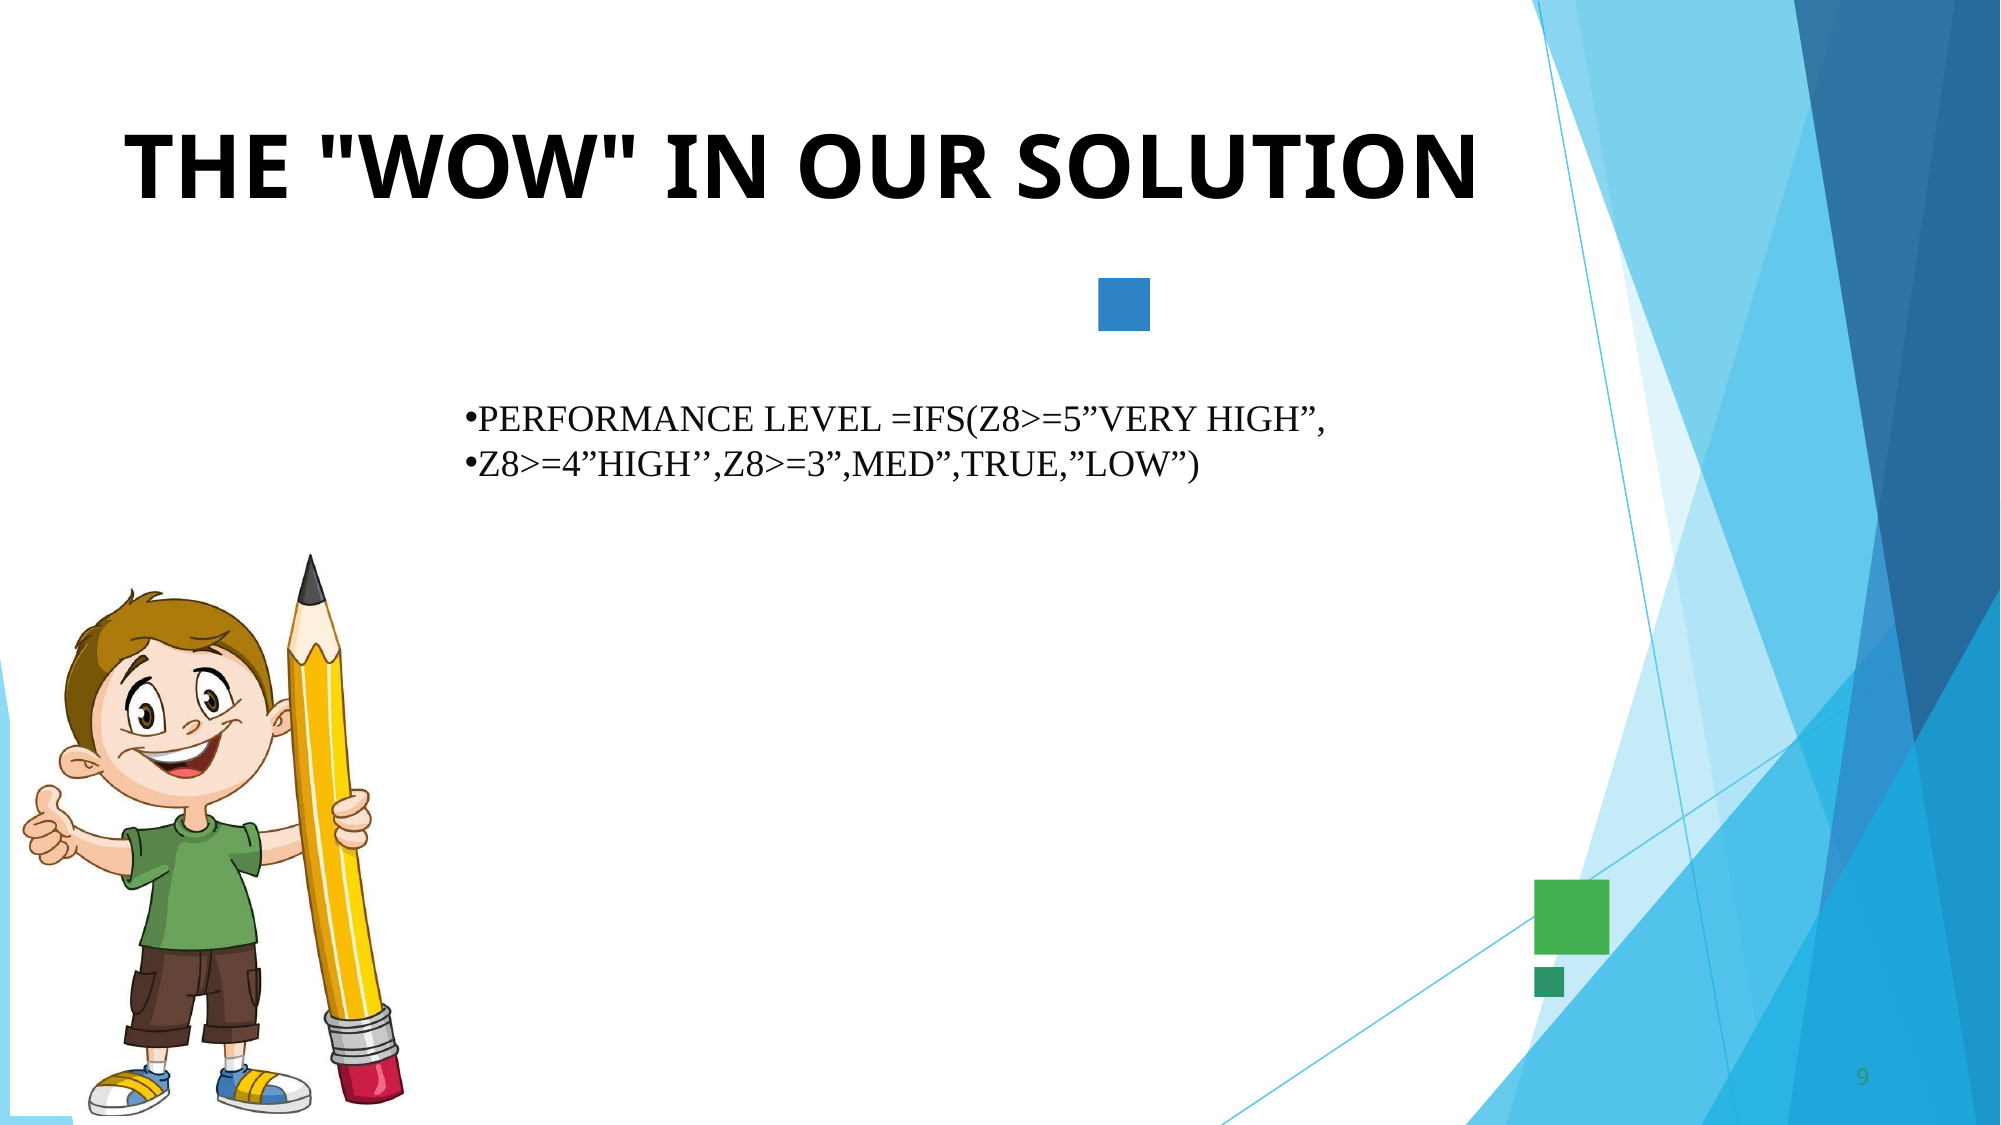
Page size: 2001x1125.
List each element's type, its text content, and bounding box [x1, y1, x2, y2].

picture [10, 554, 416, 1116]
title THE "WOW" IN OUR SOLUTION [121, 107, 1513, 298]
text_box [1534, 879, 1610, 955]
text_box [1098, 298, 1150, 332]
text_box [1849, 1061, 1888, 1095]
text_box PERFORMANCE LEVEL =IFS(Z8>=5”VERY HIGH”, Z8>=4”HIGH’’,Z8>=3”,MED”,TRUE,”LOW”) [449, 386, 1850, 581]
text_box [1534, 967, 1565, 997]
